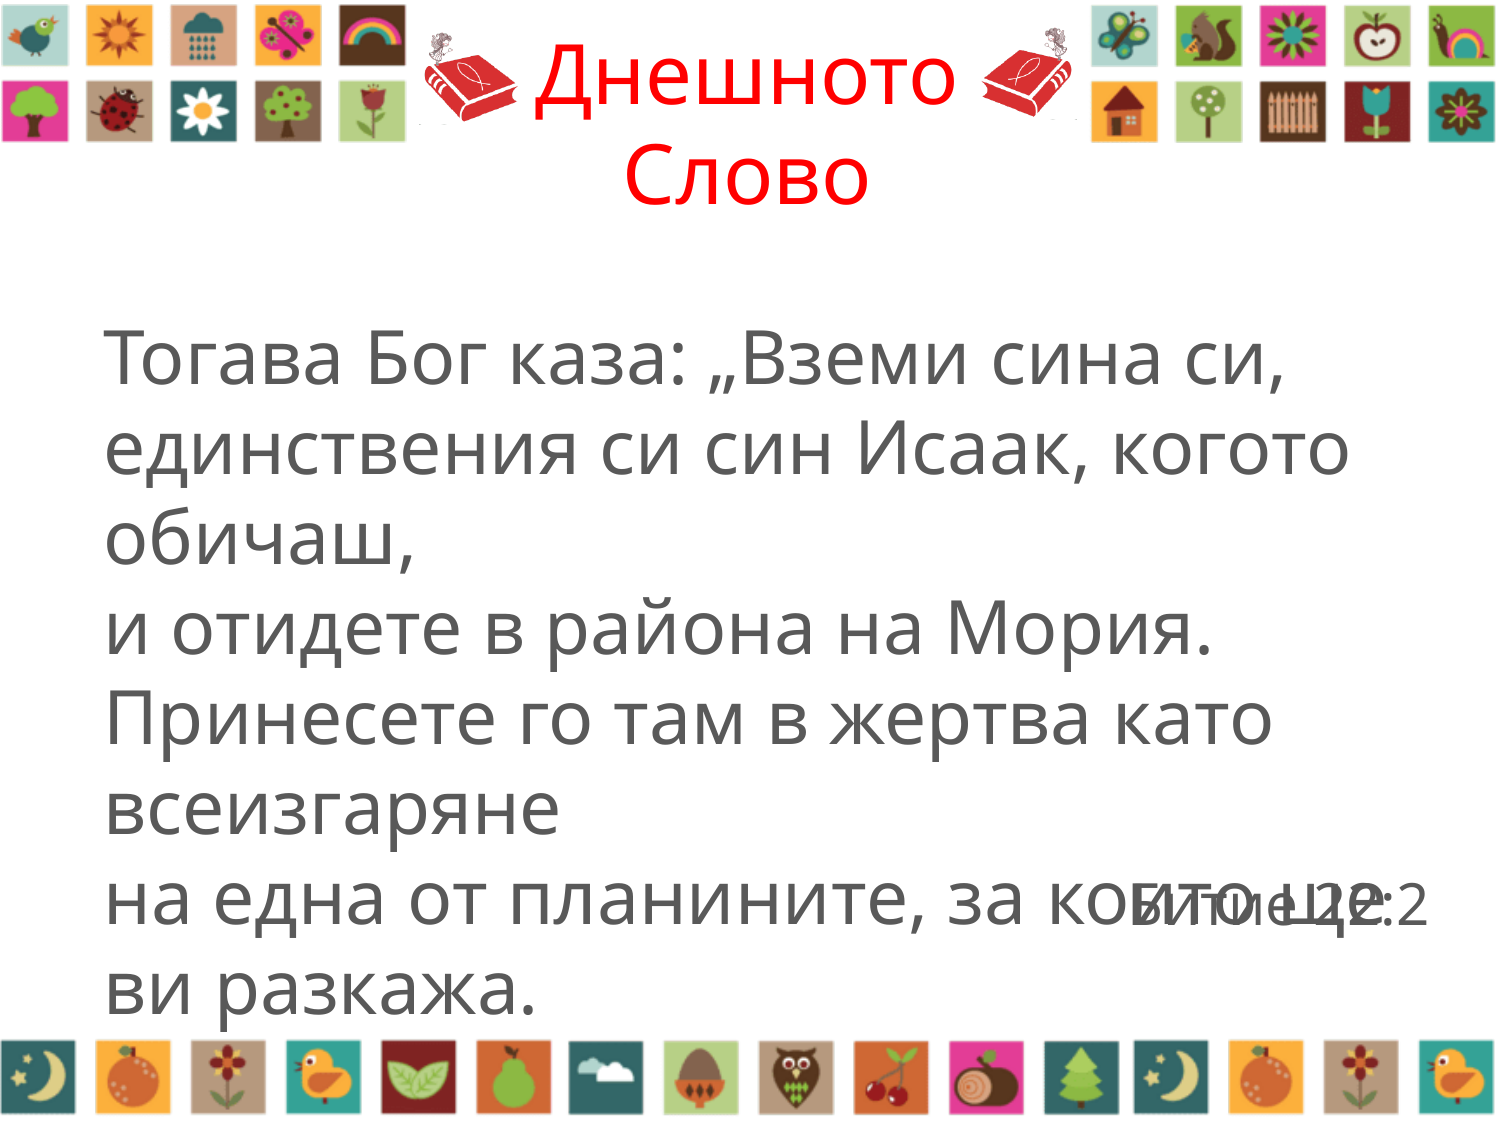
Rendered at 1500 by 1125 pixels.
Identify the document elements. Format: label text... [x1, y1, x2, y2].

text_box Днешното Слово [414, 13, 1080, 229]
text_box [0, 1028, 1500, 1118]
text_box Тогава Бог каза: „Вземи сина си, единствения си син Исаак, когото обичаш, и отидете в района на Мория. Принесете го там в жертва като всеизгаряне на една от планините, за които ще ви разкажа. [88, 302, 1436, 1027]
text_box Битие 22:2 [812, 860, 1444, 945]
picture [0, 3, 550, 150]
picture [950, 3, 1500, 150]
